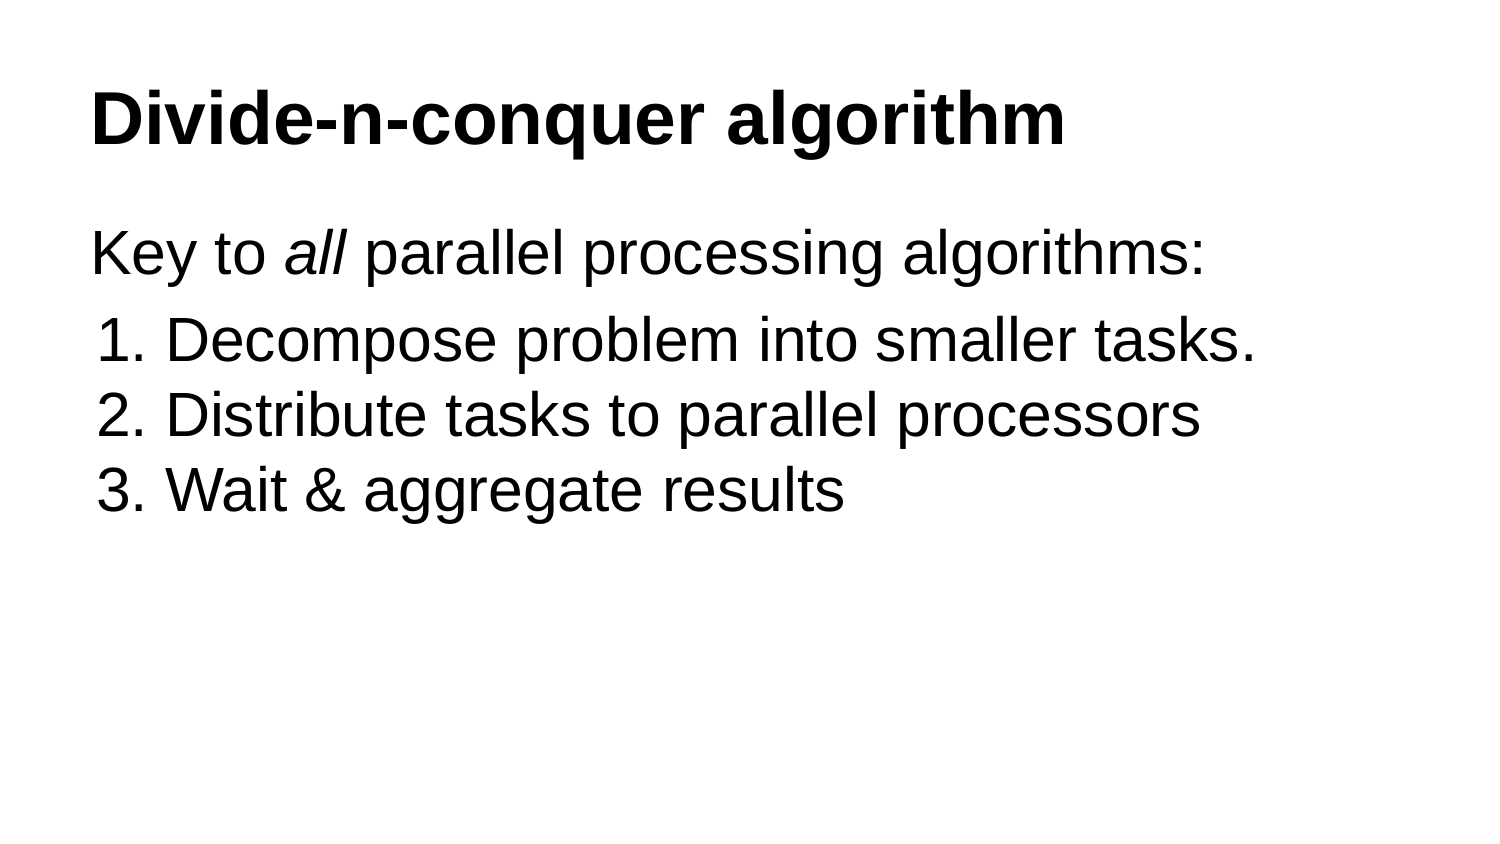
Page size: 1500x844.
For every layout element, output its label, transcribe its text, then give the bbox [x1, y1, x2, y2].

title Divide-n-conquer algorithm [75, 33, 1425, 175]
list Key to all parallel processing algorithms: Decompose problem into smaller tasks. Distribute tasks to parallel processors Wait & aggregate results [75, 196, 1425, 808]
